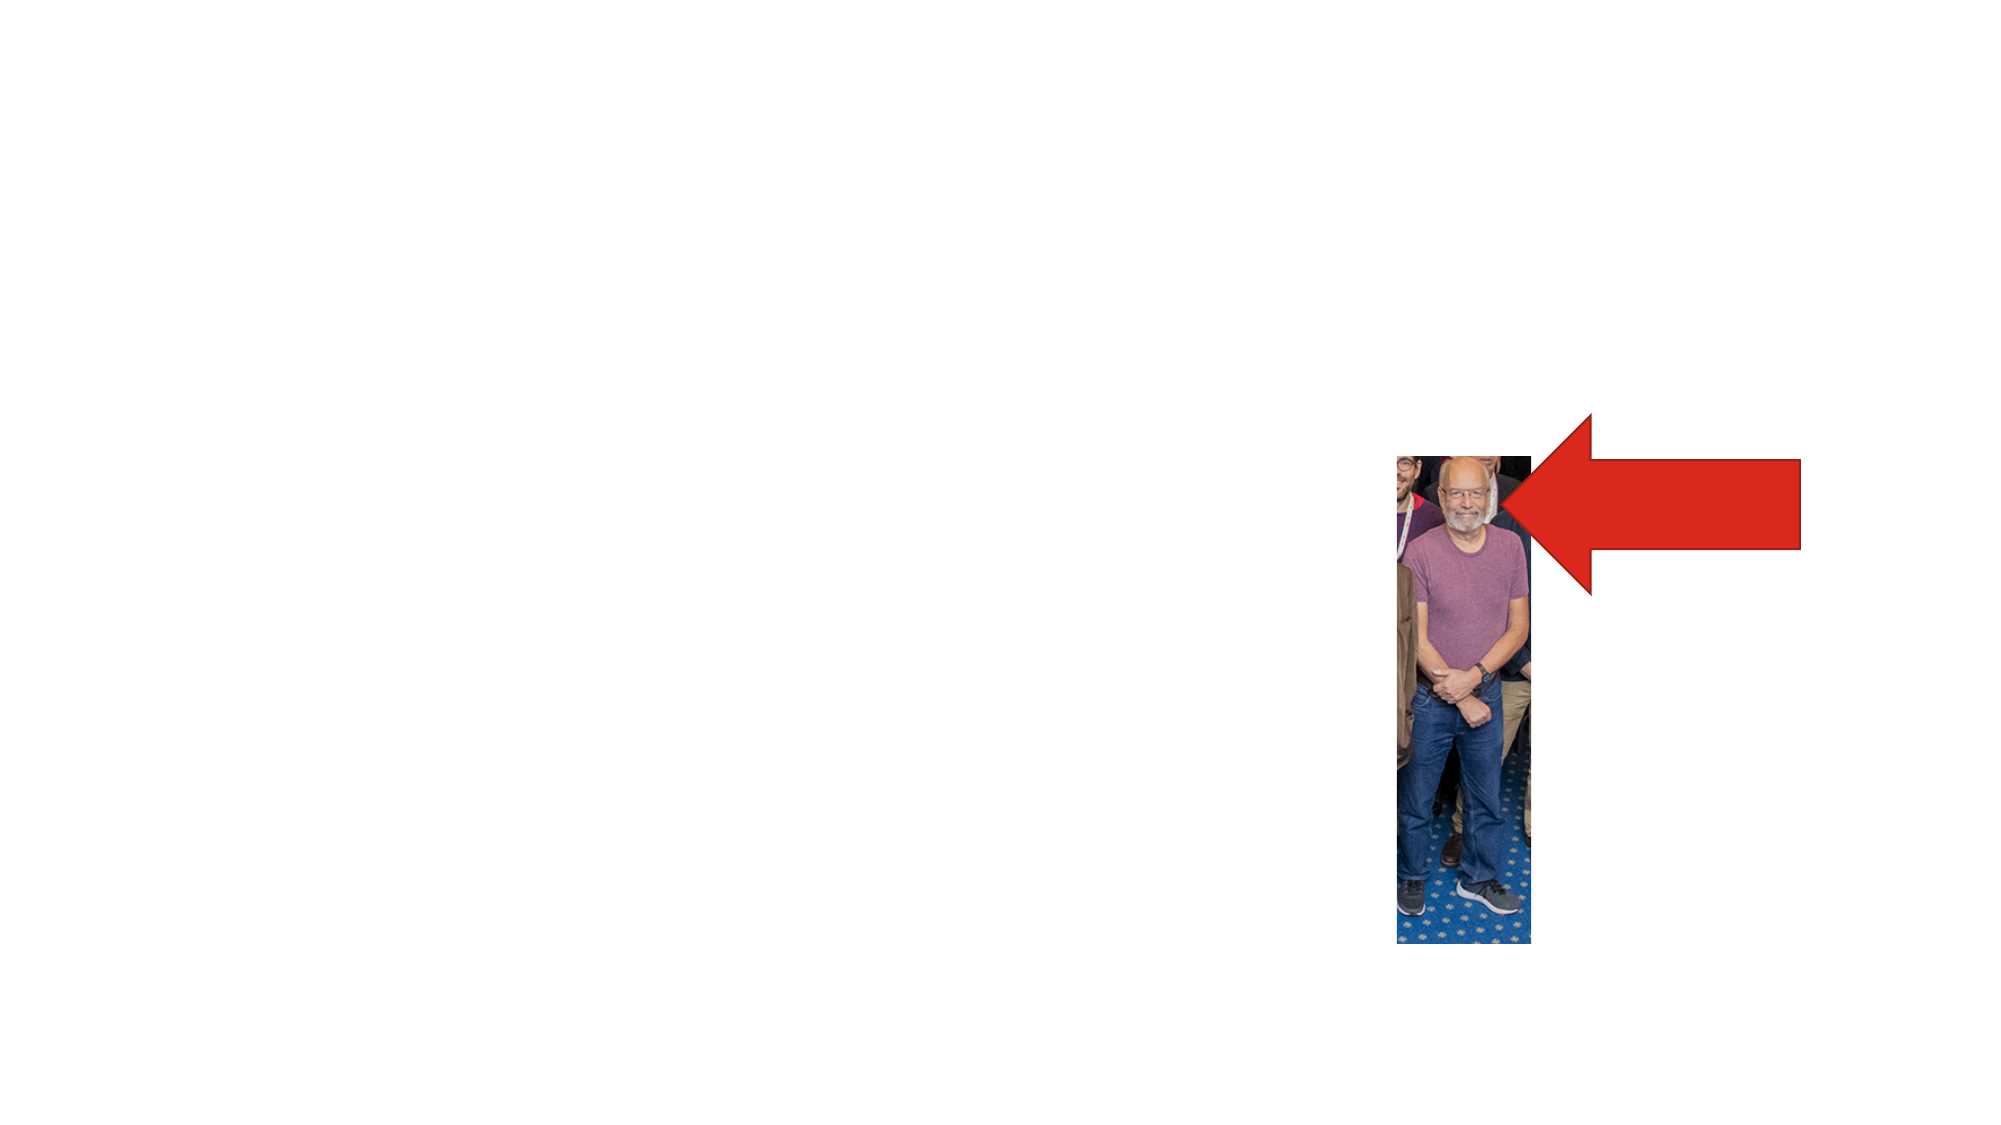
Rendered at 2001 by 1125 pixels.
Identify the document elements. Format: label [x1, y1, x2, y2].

text_box [1532, 413, 1801, 597]
picture [1396, 456, 1532, 944]
